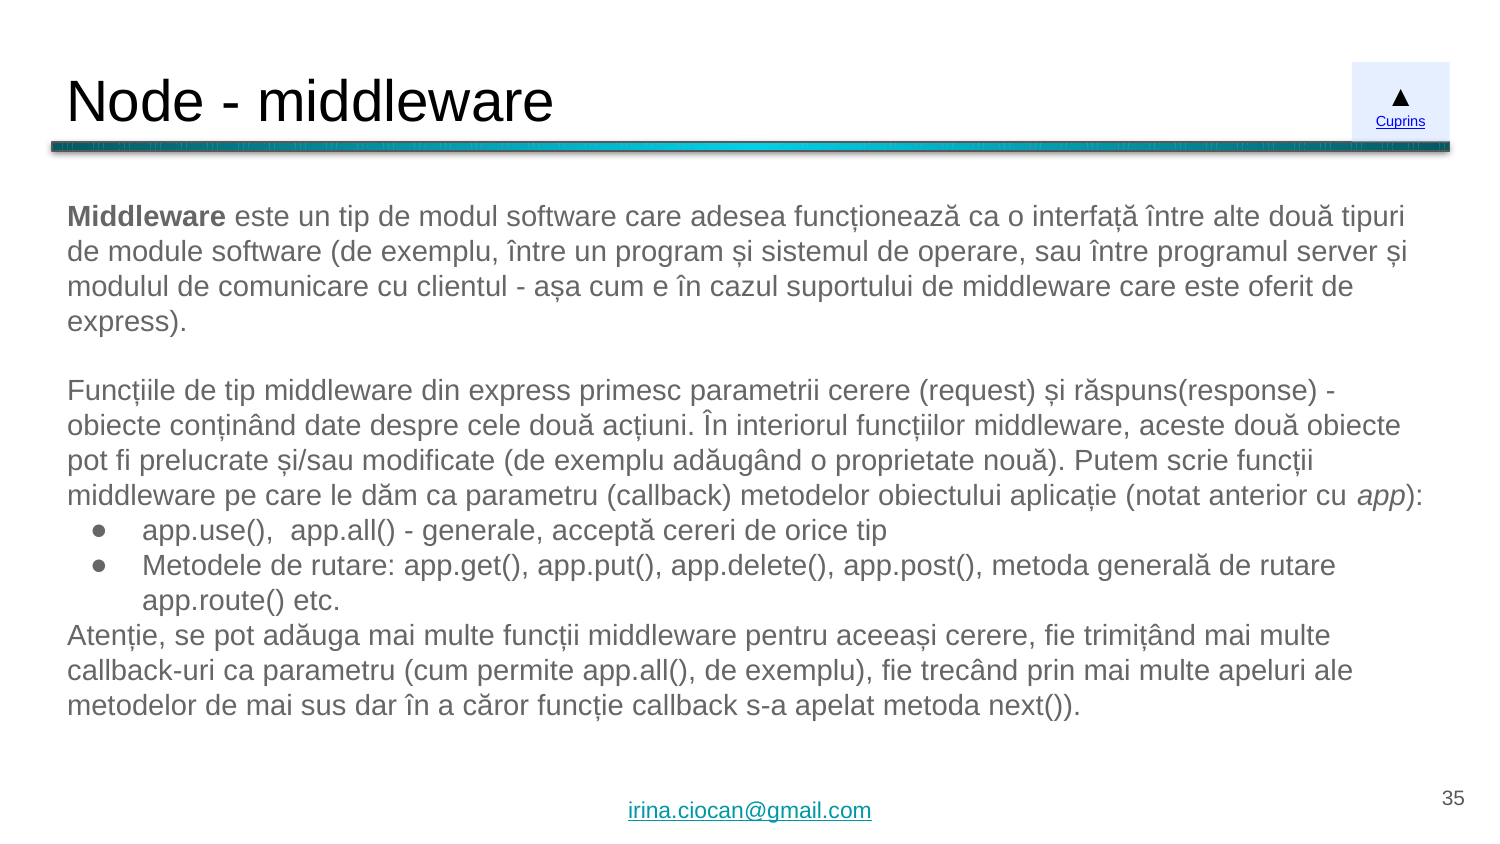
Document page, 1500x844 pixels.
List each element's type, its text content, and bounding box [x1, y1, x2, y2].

slide_number ‹#› [1389, 764, 1480, 830]
title Node - middleware [51, 48, 1449, 139]
text_box Middleware este un tip de modul software care adesea funcționează ca o interfață între alte două tipuri de module software (de exemplu, între un program și sistemul de operare, sau între programul server și modulul de comunicare cu clientul - așa cum e în cazul suportului de middleware care este oferit de express). Funcțiile de tip middleware din express primesc parametrii cerere (request) și răspuns(response) - obiecte conținând date despre cele două acțiuni. În interiorul funcțiilor middleware, aceste două obiecte pot fi prelucrate și/sau modificate (de exemplu adăugând o proprietate nouă). Putem scrie funcții middleware pe care le dăm ca parametru (callback) metodelor obiectului aplicație (notat anterior cu app): app.use(), app.all() - generale, acceptă cereri de orice tip Metodele de rutare: app.get(), app.put(), app.delete(), app.post(), metoda generală de rutare app.route() etc. Atenție, se pot adăuga mai multe funcții middleware pentru aceeași cerere, fie trimițând mai multe callback-uri ca parametru (cum permite app.all(), de exemplu), fie trecând prin mai multe apeluri ale metodelor de mai sus dar în a căror funcție callback s-a apelat metoda next()). [52, 181, 1449, 742]
text_box ▲ Cuprins [1351, 62, 1450, 142]
text_box [51, 141, 1450, 151]
text_box irina.ciocan@gmail.com [613, 795, 889, 837]
